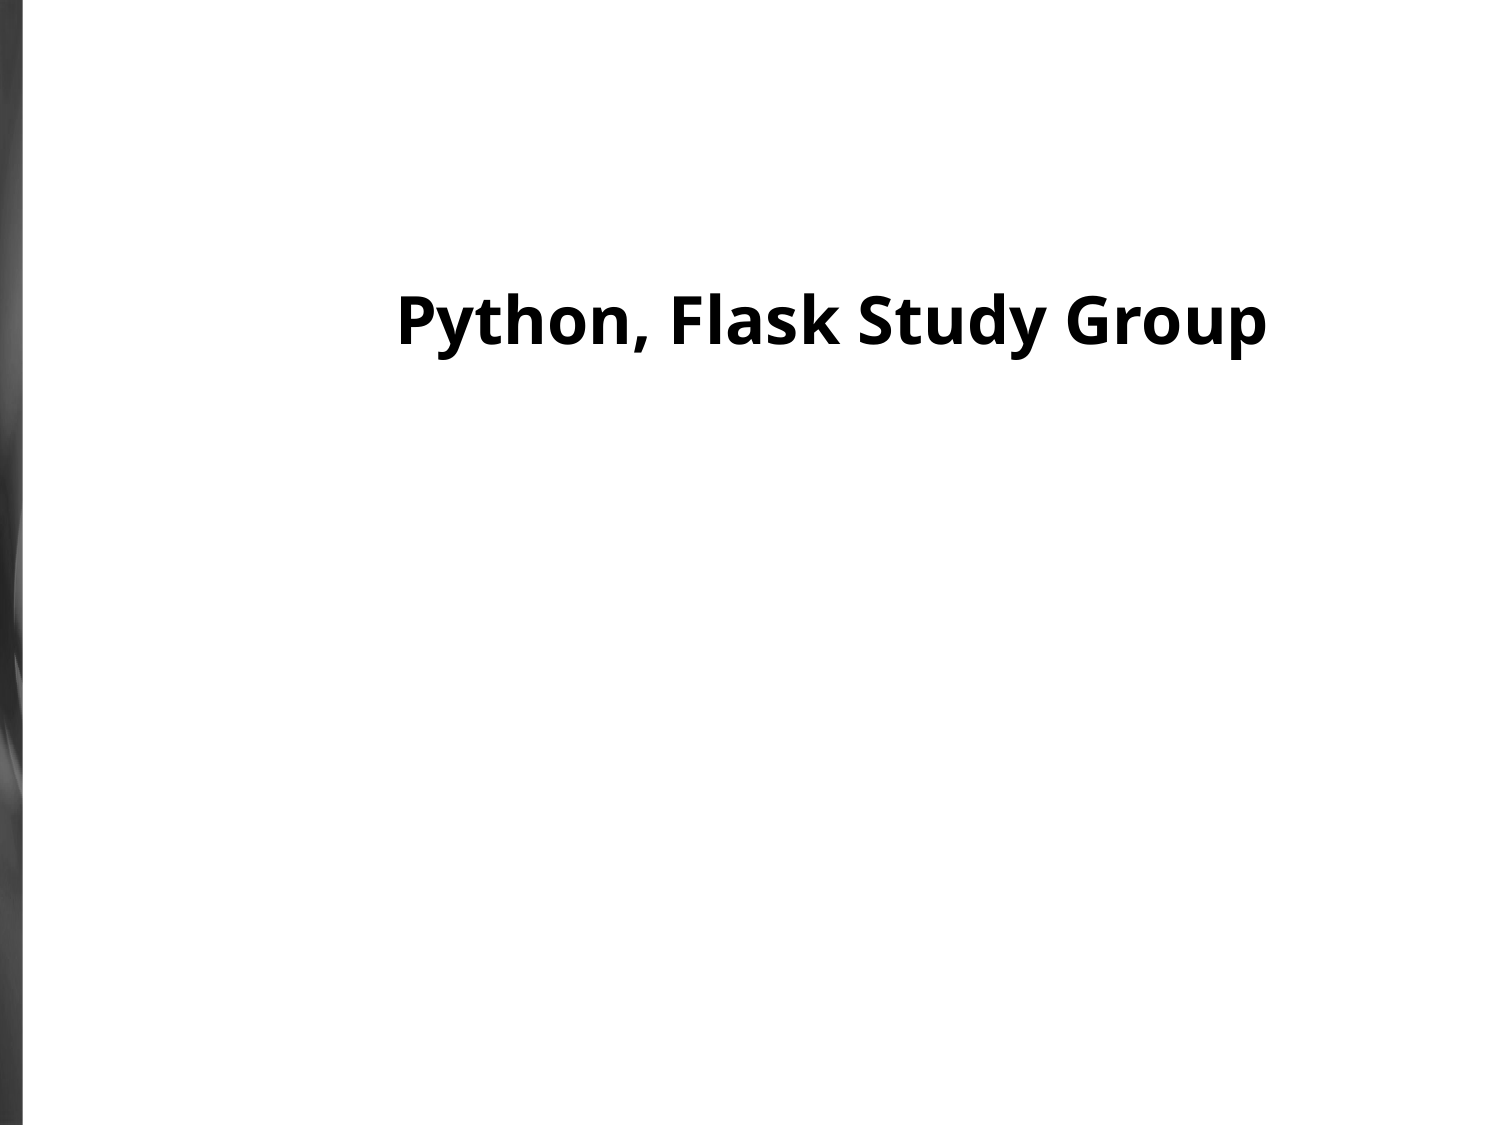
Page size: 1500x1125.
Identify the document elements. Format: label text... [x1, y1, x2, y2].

title Python, Flask Study Group [260, 191, 1300, 444]
